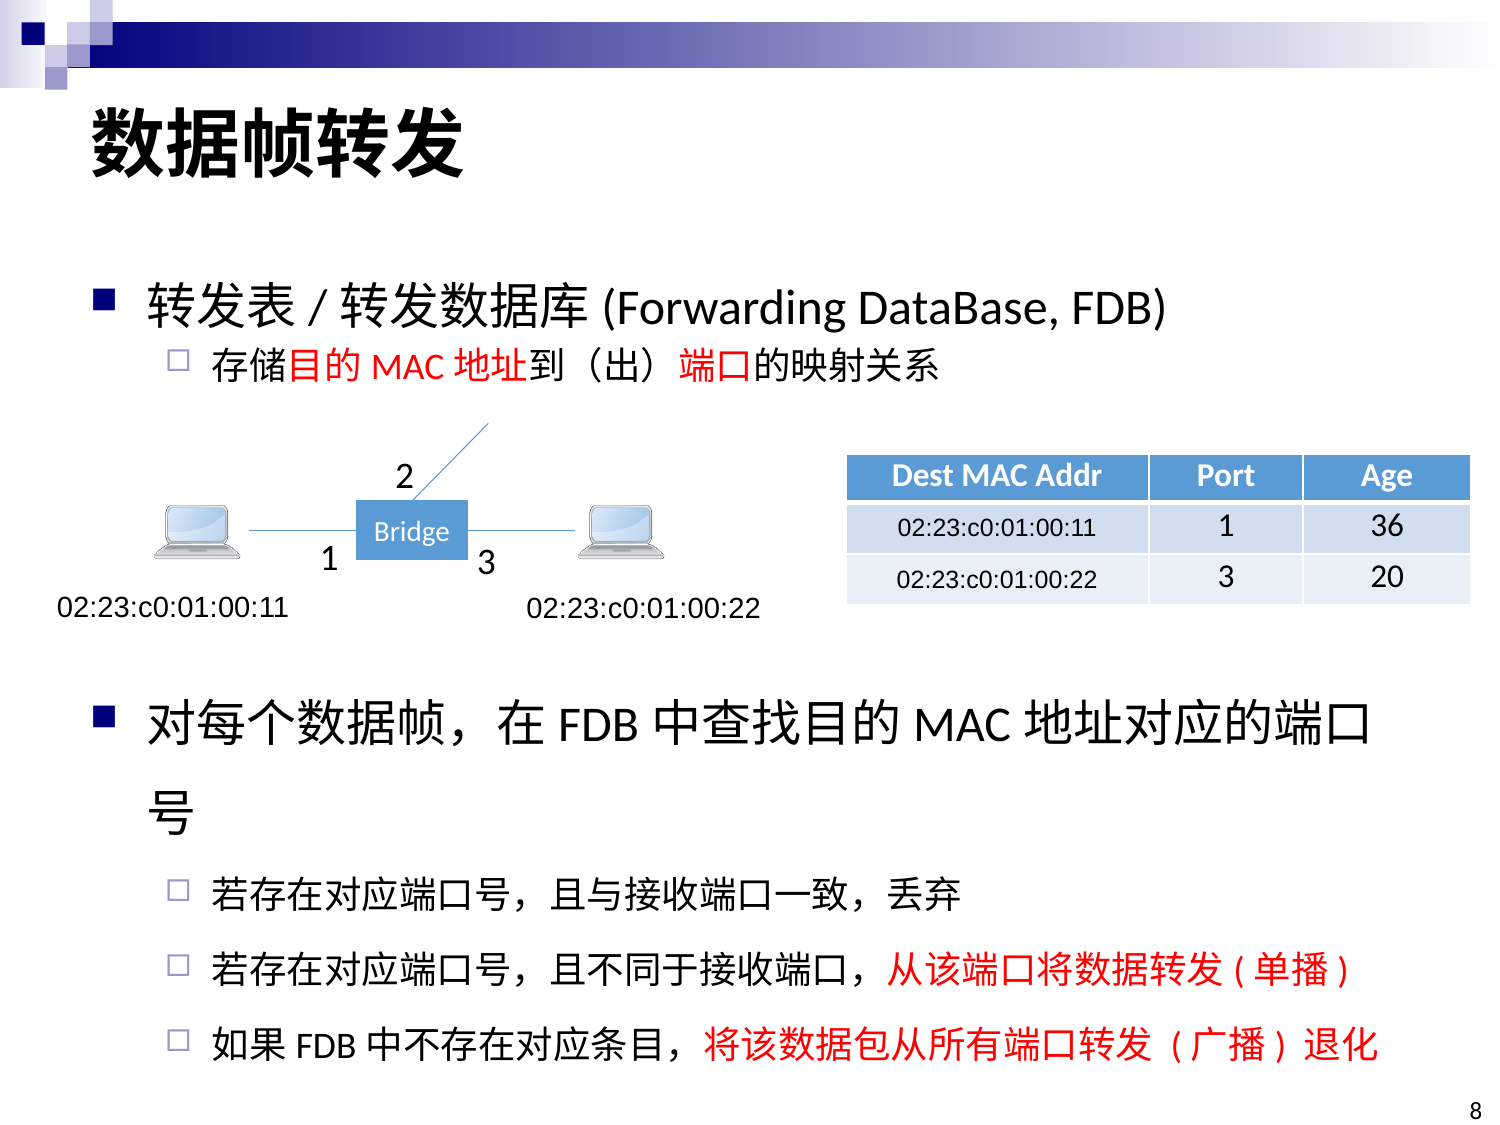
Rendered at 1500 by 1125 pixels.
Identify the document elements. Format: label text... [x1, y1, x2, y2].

table_cell 36 [1304, 505, 1470, 553]
text_box 对每个数据帧，在FDB中查找目的MAC地址对应的端口号 若存在对应端口号，且与接收端口一致，丢弃 若存在对应端口号，且不同于接收端口，从该端口将数据转发(单播) 如果FDB中不存在对应条目，将该数据包从所有端口转发 (广播) 退化 [74, 653, 1425, 1006]
table_header Age [1304, 455, 1470, 500]
table_cell 02:23:c0:01:00:22 [847, 555, 1148, 604]
slide_number 8 [1448, 1100, 1483, 1125]
table_header Port [1150, 455, 1302, 500]
table_cell 02:23:c0:01:00:11 [847, 505, 1148, 553]
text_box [41, 423, 777, 633]
table_cell 3 [1150, 555, 1302, 604]
table_cell 20 [1304, 555, 1470, 604]
list 转发表/转发数据库(Forwarding DataBase, FDB) 存储目的MAC地址到（出）端口的映射关系 [75, 237, 1425, 452]
table_header Dest MAC Addr [847, 455, 1148, 500]
table_cell 1 [1150, 505, 1302, 553]
title 数据帧转发 [75, 75, 1425, 209]
